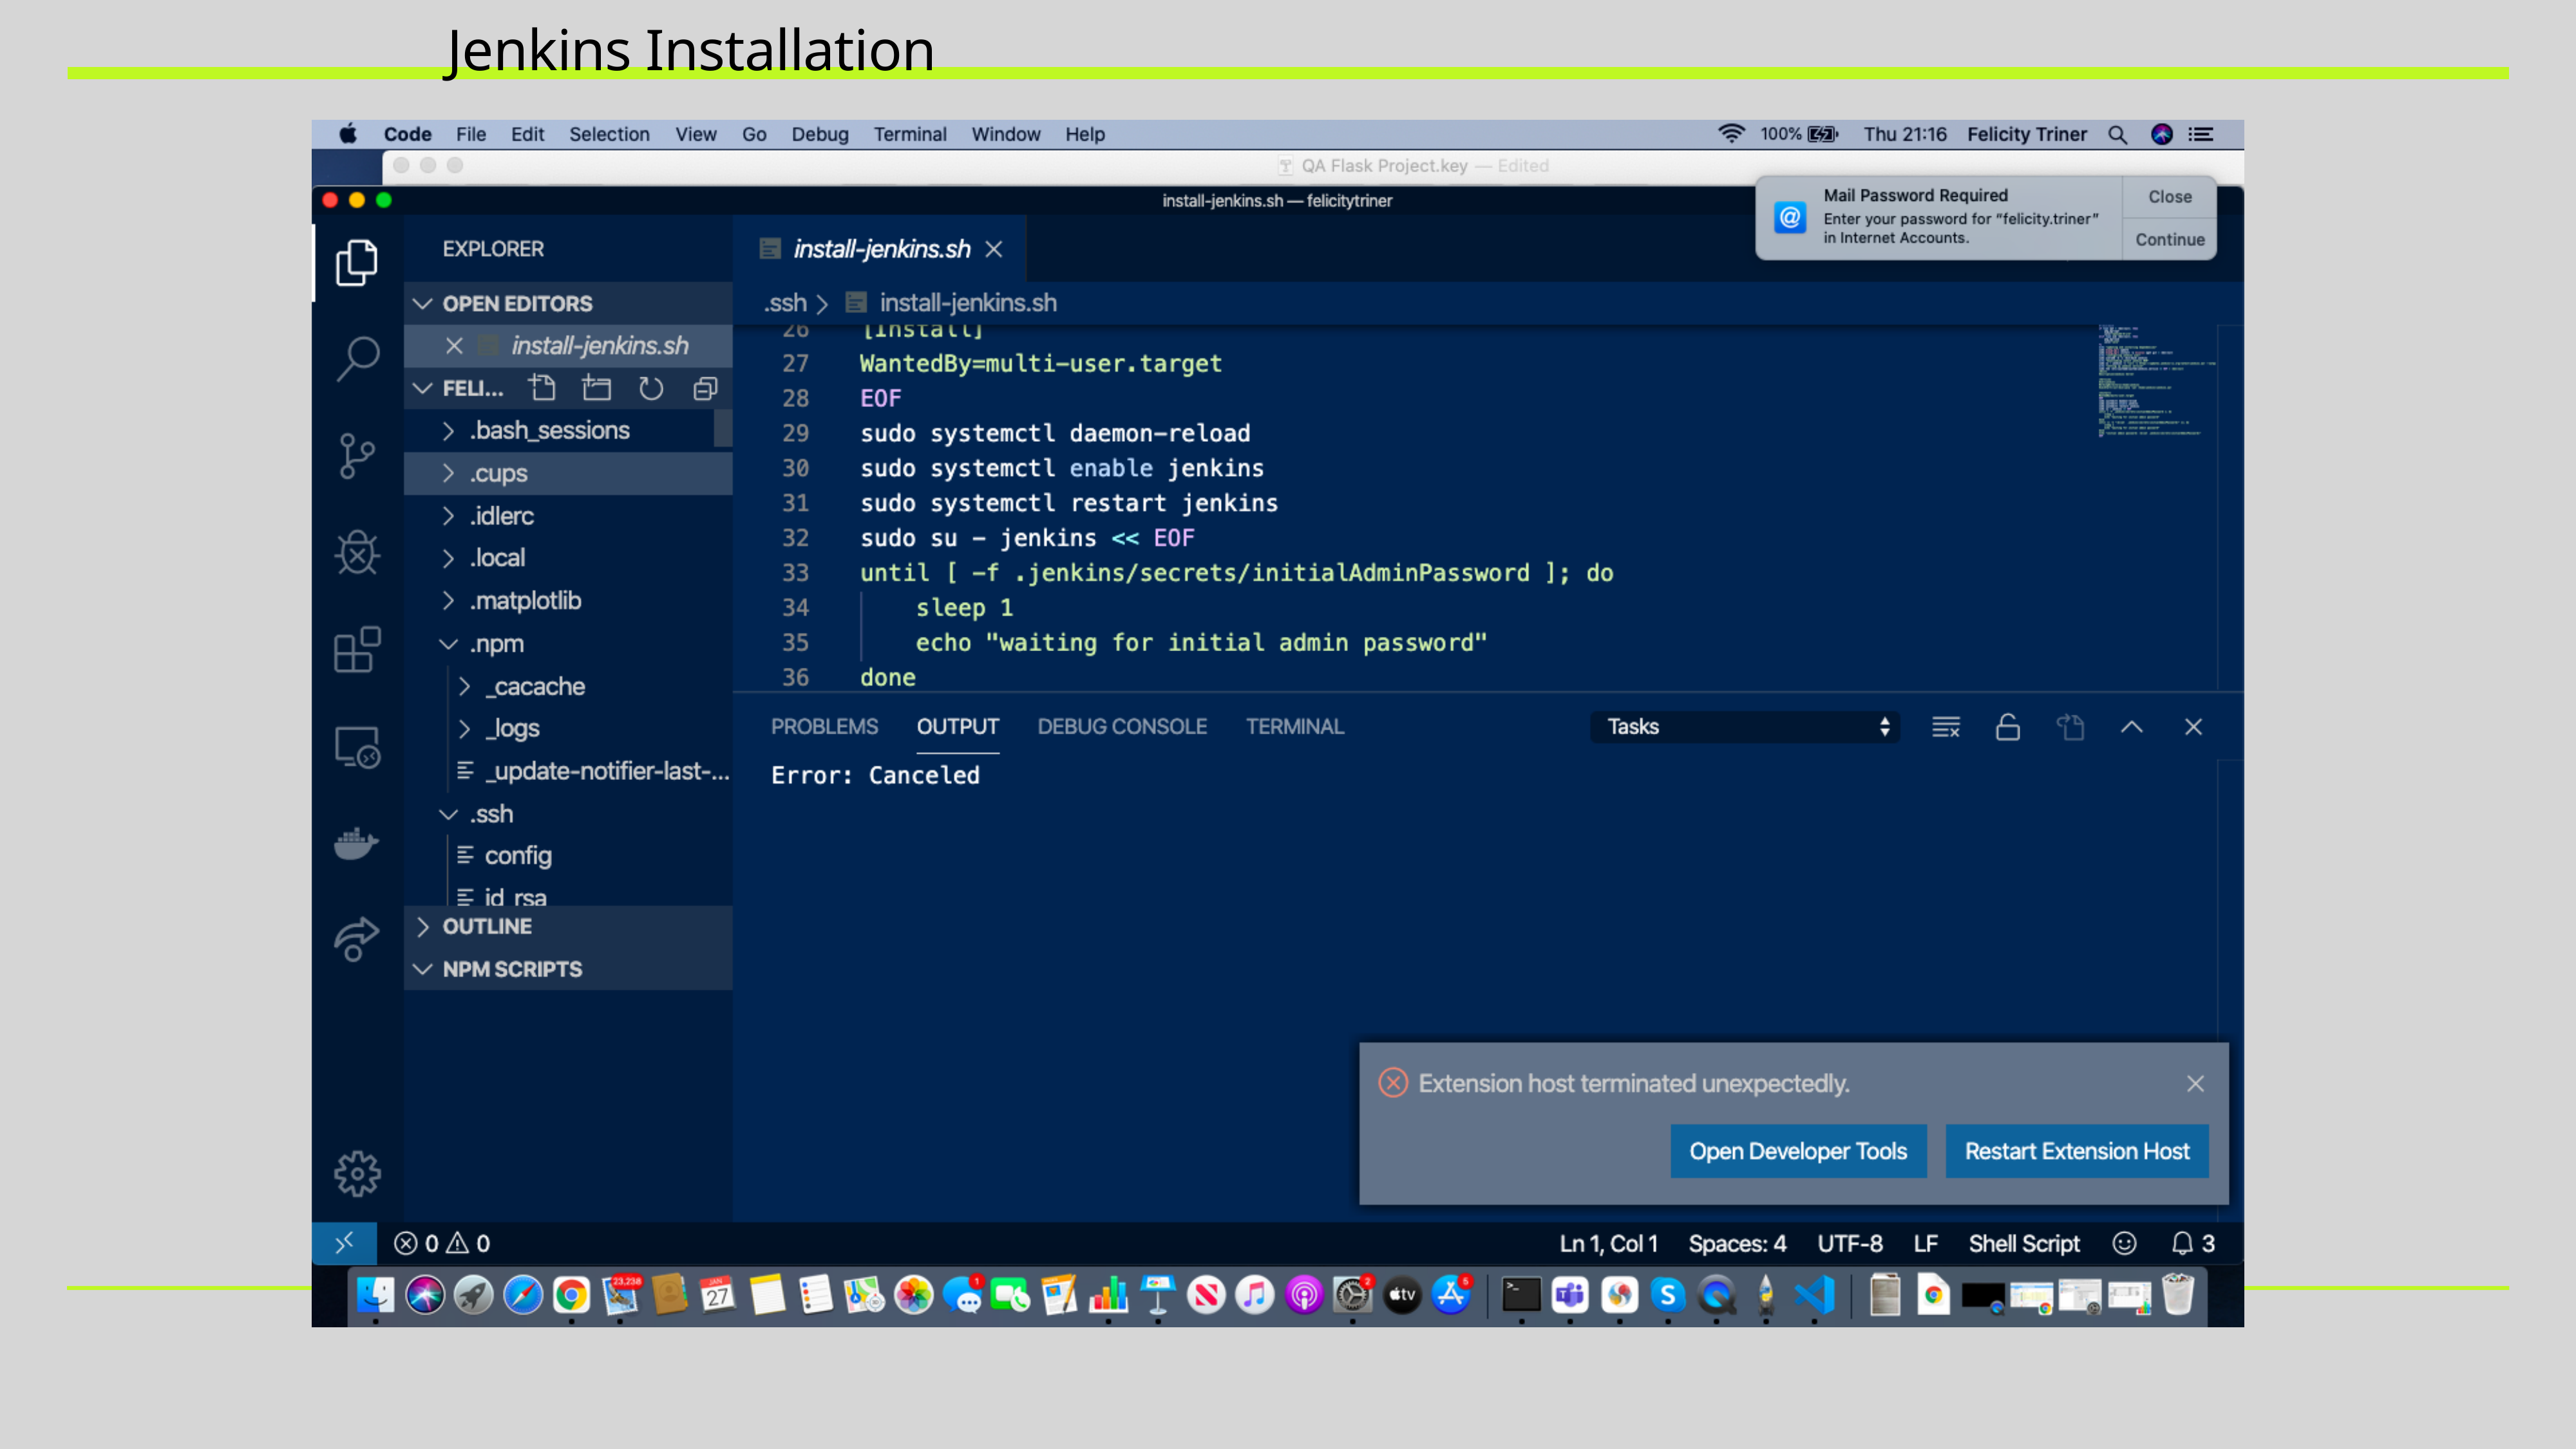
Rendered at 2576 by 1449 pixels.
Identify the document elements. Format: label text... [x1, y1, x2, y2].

text_box Jenkins Installation [442, 21, 1309, 87]
picture [312, 119, 2244, 1328]
